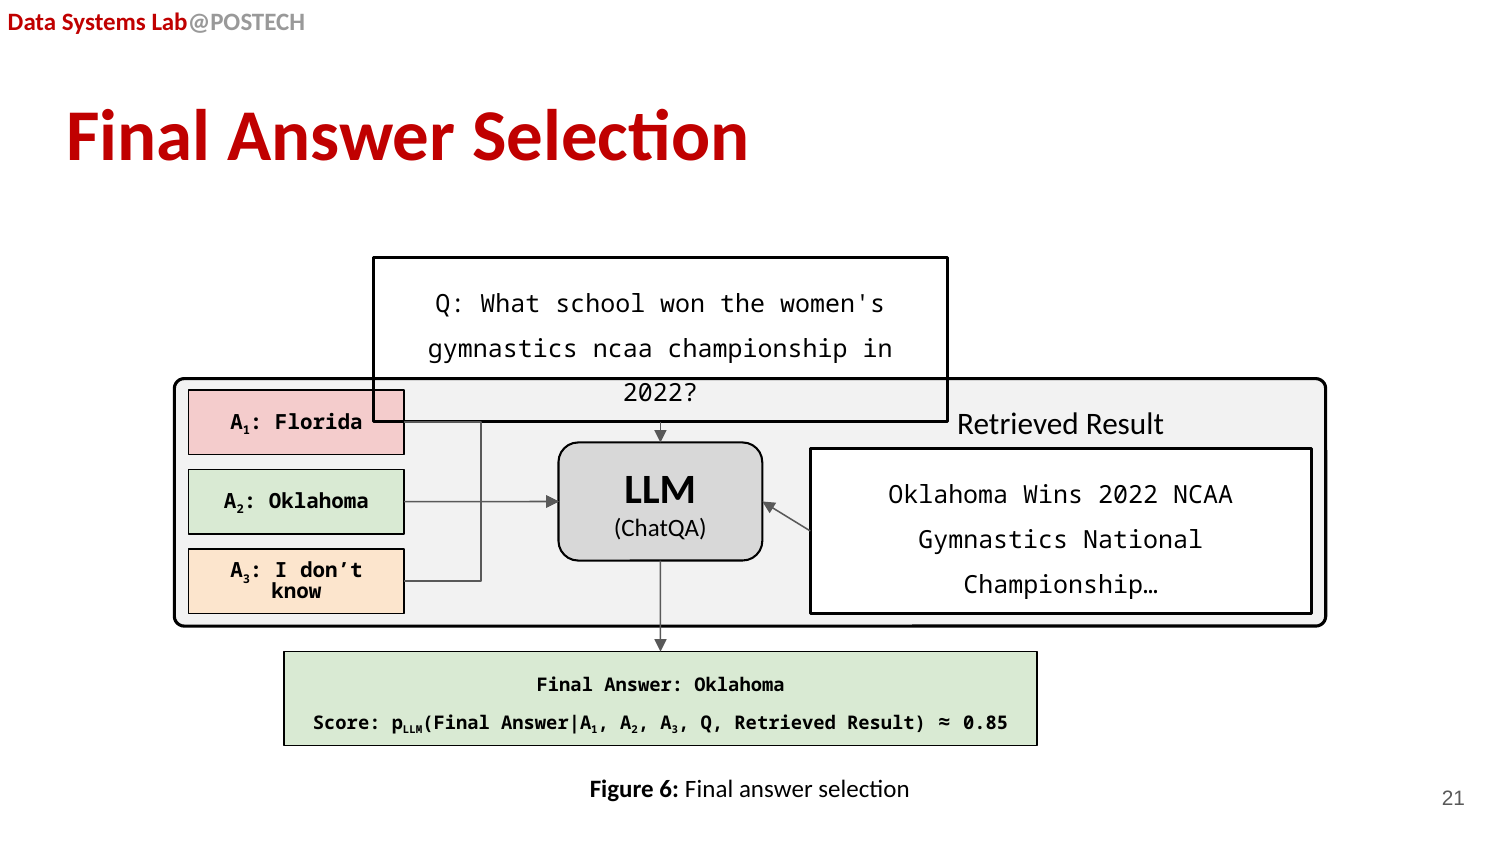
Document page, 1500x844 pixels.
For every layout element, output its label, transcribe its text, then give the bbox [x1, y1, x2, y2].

text_box A1: Florida [188, 390, 401, 455]
text_box Retrieved Result [923, 388, 1199, 456]
text_box Figure 6: Final answer selection [187, 757, 1313, 818]
text_box Final Answer: Oklahoma Score: pLLM(Final Answer|A1, A2, A3, Q, Retrieved Result) ≈ 0.85 [283, 651, 1038, 746]
text_box A2: Oklahoma [188, 469, 398, 534]
text_box A3: I don’t know [188, 548, 405, 614]
text_box Q: What school won the women's gymnastics ncaa championship in 2022? [373, 257, 948, 422]
slide_number 21 [1389, 764, 1480, 830]
title Final Answer Selection [51, 72, 1449, 167]
text_box [174, 378, 659, 627]
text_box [404, 507, 559, 582]
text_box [404, 421, 559, 499]
text_box LLM (ChatQA) [563, 442, 763, 561]
text_box [662, 378, 1326, 627]
text_box Oklahoma Wins 2022 NCAA Gymnastics National Championship… [810, 448, 1312, 614]
